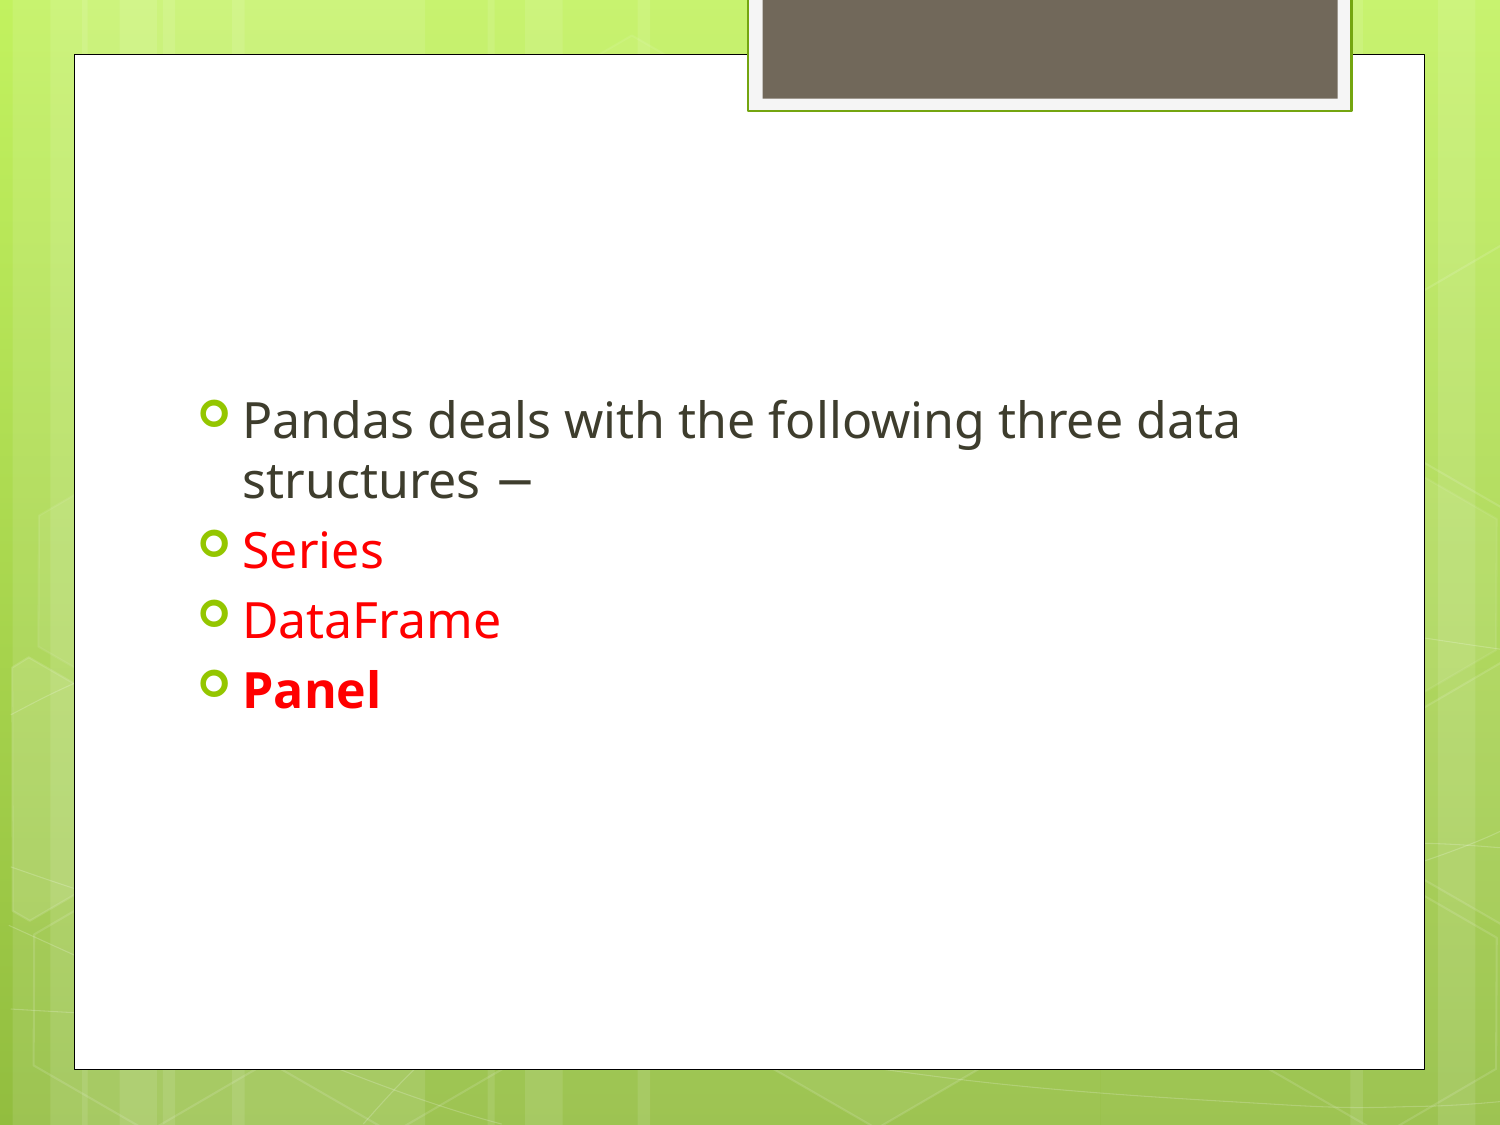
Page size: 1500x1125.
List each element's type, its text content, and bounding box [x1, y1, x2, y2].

list Pandas deals with the following three data structures − Series DataFrame Panel [171, 381, 1283, 957]
